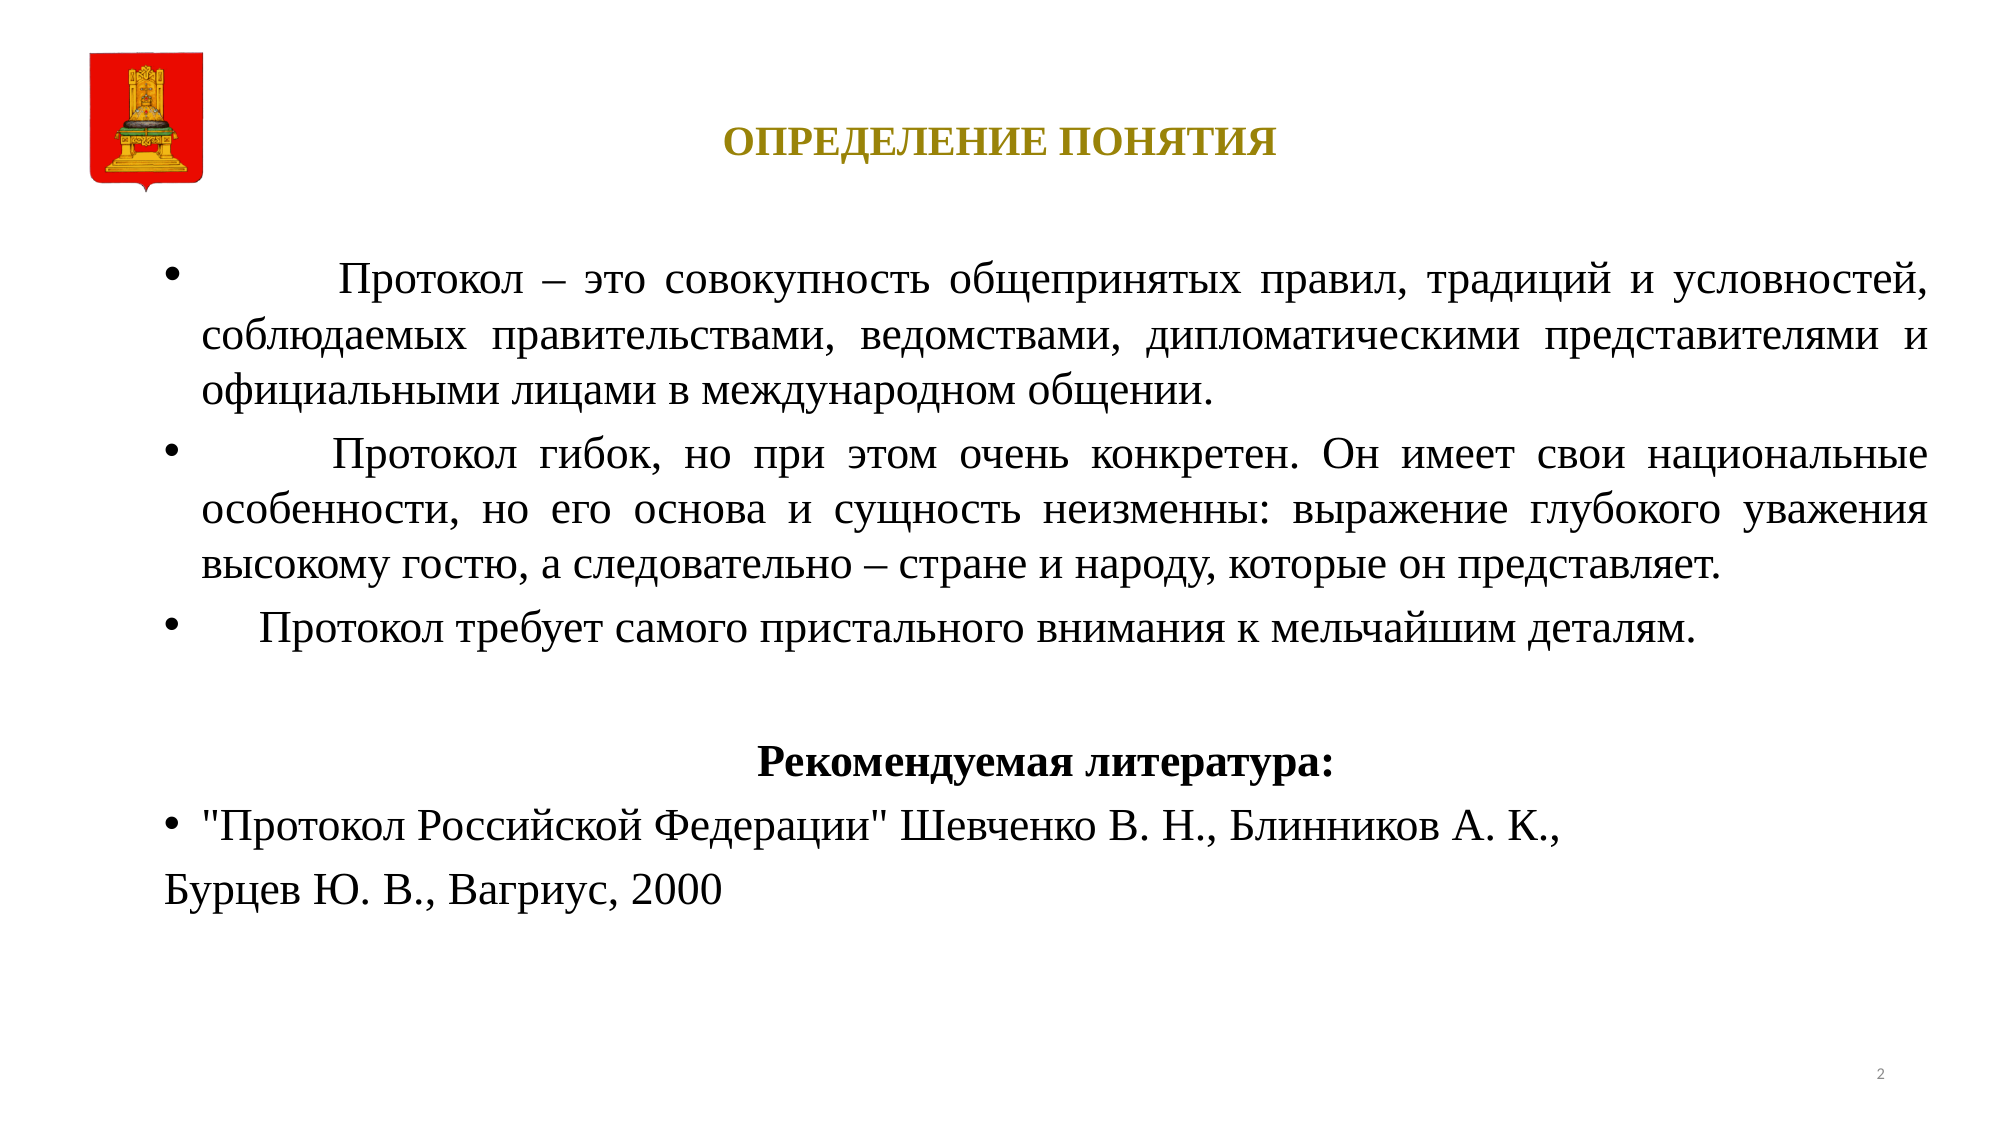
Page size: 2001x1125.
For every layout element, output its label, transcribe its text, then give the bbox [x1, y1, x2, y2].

picture [86, 45, 212, 200]
title ОПРЕДЕЛЕНИЕ ПОНЯТИЯ [99, 37, 1900, 241]
list Протокол – это совокупность общепринятых правил, традиций и условностей, соблюдаемых правительствами, ведомствами, дипломатическими представителями и официальными лицами в международном общении. Протокол гибок, но при этом очень конкретен. Он имеет свои национальные особенности, но его основа и сущность неизменны: выражение глубокого уважения высокому гостю, а следовательно – стране и народу, которые он представляет. Протокол требует самого пристального внимания к мельчайшим деталям. Рекомендуемая литература: "Протокол Российской Федерации" Шевченко В. Н., Блинников А. К., Бурцев Ю. В., Вагриус, 2000 [148, 235, 1945, 1043]
slide_number 2 [1432, 1042, 1900, 1103]
